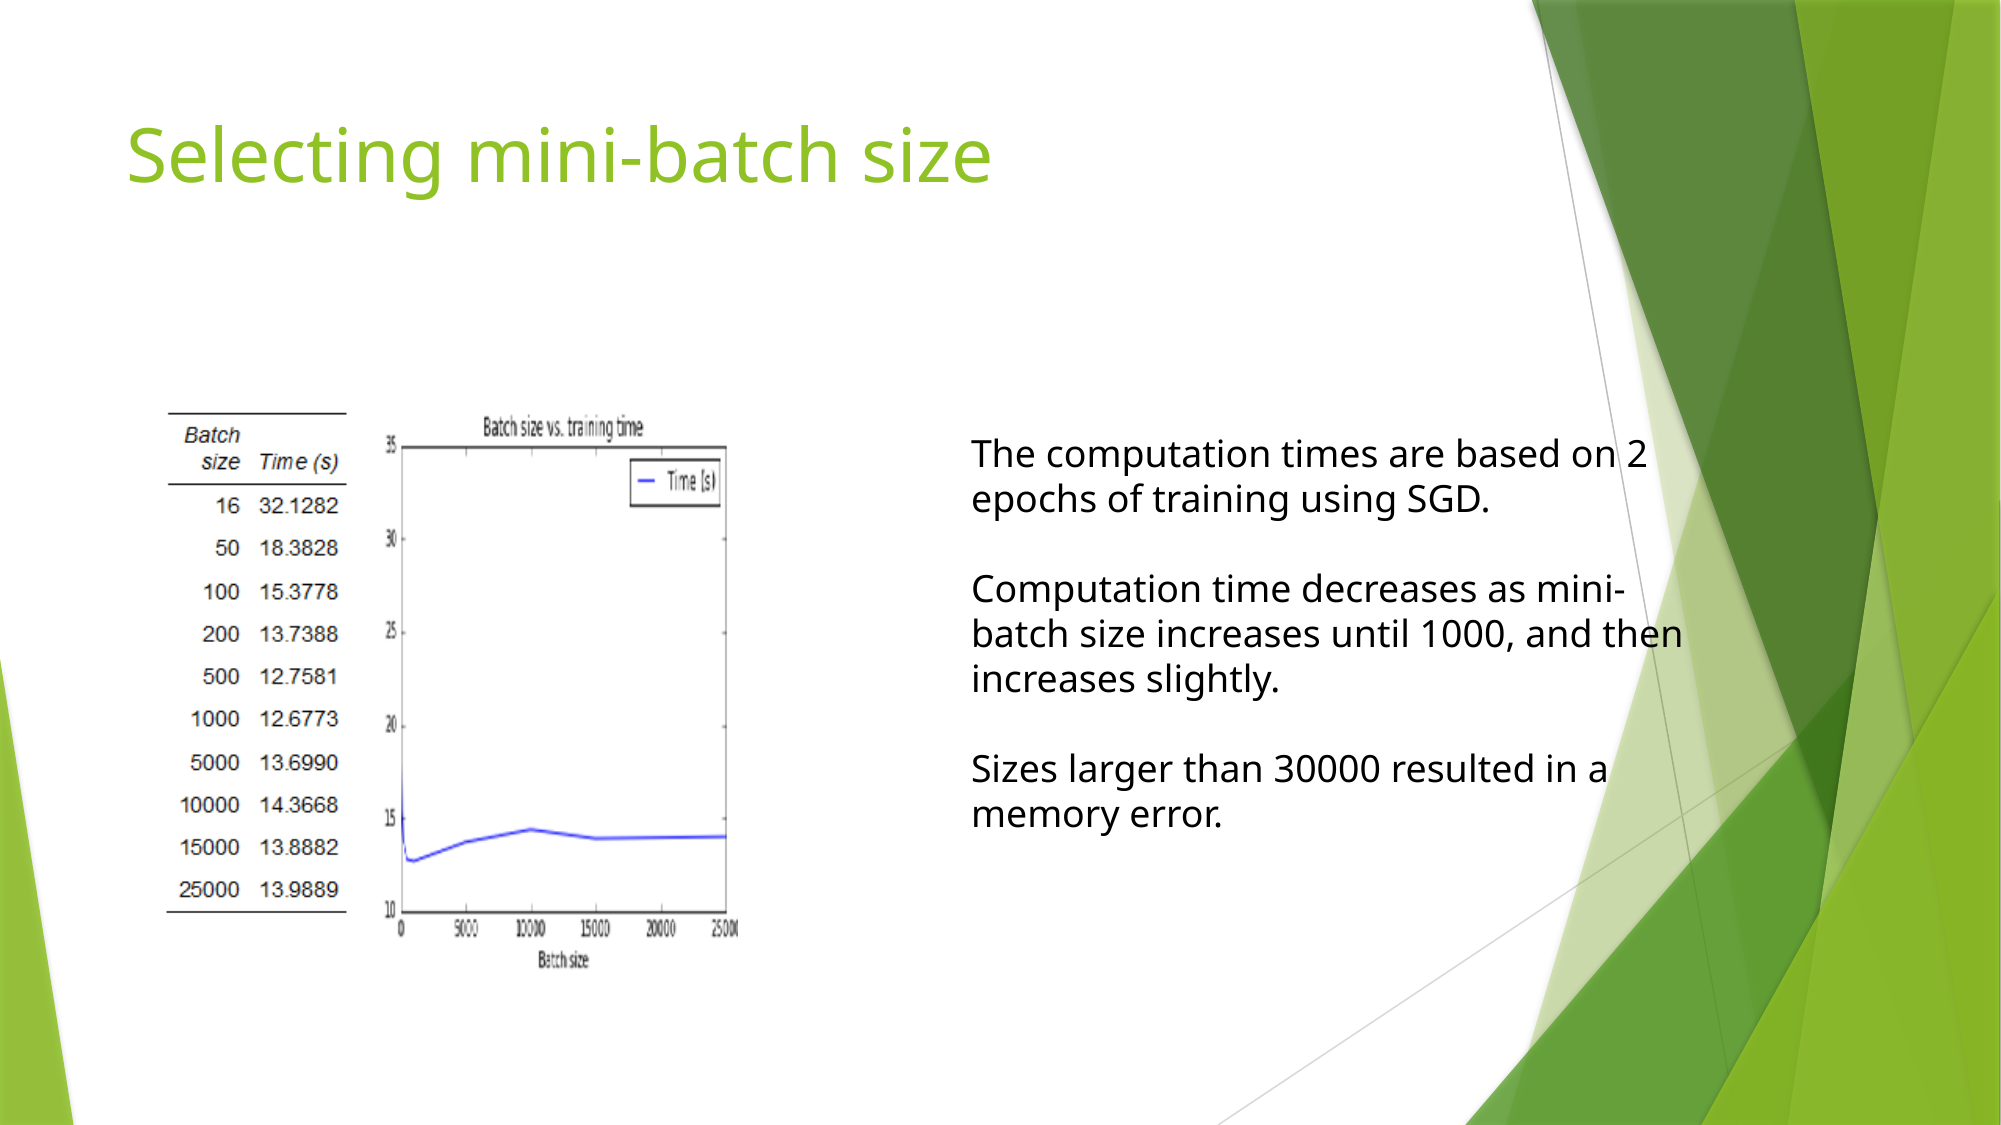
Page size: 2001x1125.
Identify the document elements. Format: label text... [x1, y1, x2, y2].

text_box The computation times are based on 2 epochs of training using SGD. Computation time decreases as mini-batch size increases until 1000, and then increases slightly. Sizes larger than 30000 resulted in a memory error. [956, 377, 1735, 888]
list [158, 396, 738, 982]
title Selecting mini-batch size [111, 99, 1522, 317]
